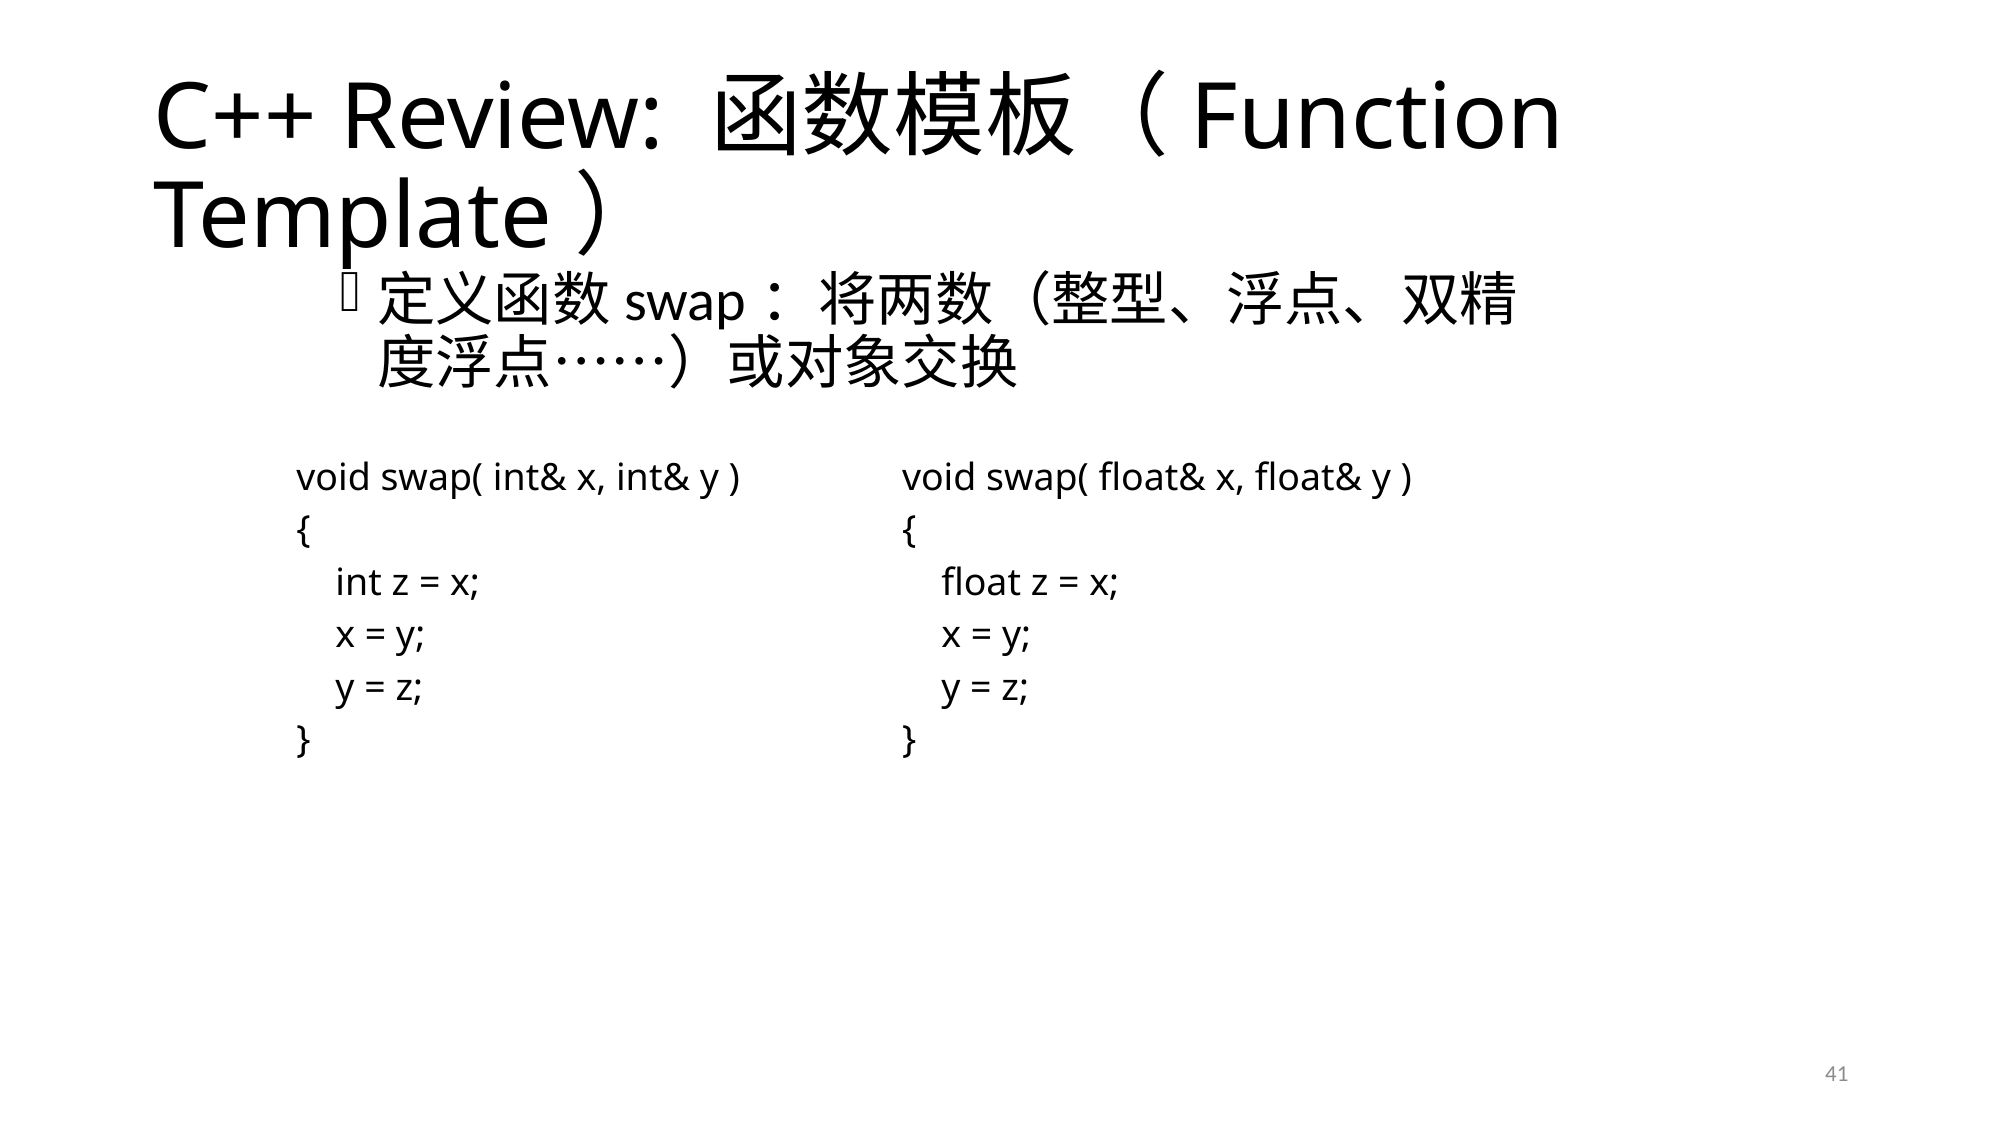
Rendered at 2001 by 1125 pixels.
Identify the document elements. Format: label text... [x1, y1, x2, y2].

slide_number 41 [1413, 1042, 1864, 1103]
text_box void swap( float& x, float& y ) { float z = x; x = y; y = z; } [887, 445, 1500, 813]
list 定义函数swap：将两数（整型、浮点、双精度浮点……）或对象交换 [324, 262, 1550, 413]
title C++ Review: 函数模板（Function Template） [138, 60, 1864, 278]
text_box void swap( int& x, int& y ) { int z = x; x = y; y = z; } [281, 445, 852, 813]
